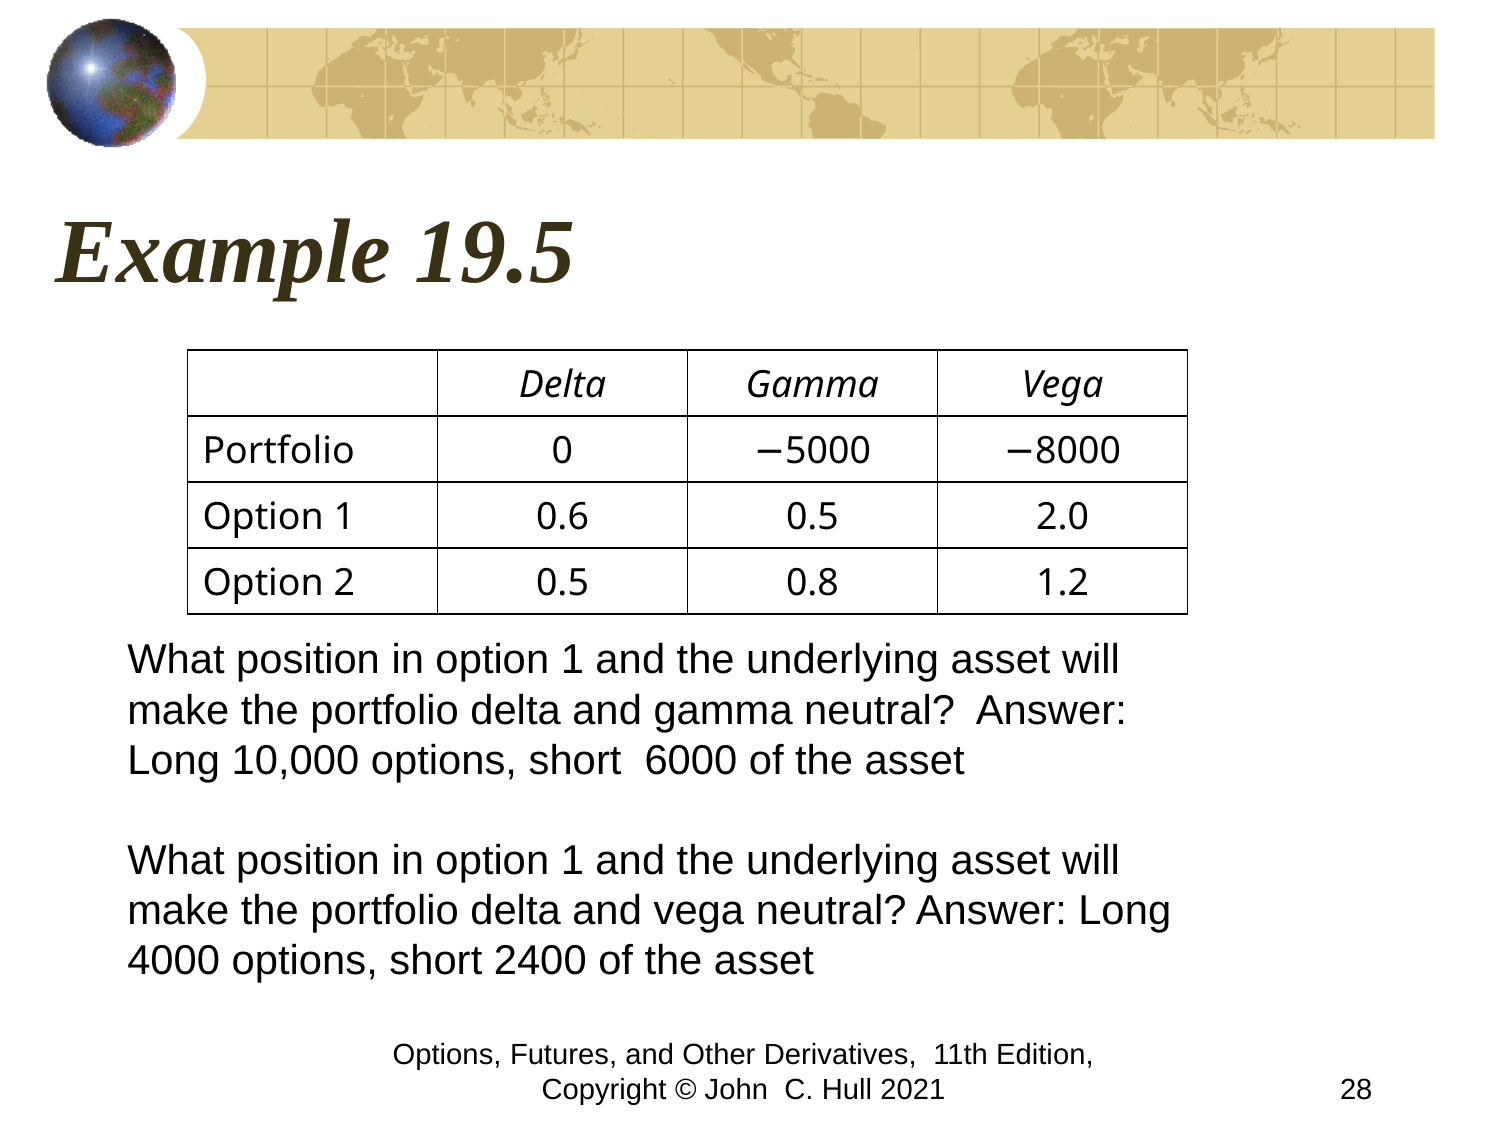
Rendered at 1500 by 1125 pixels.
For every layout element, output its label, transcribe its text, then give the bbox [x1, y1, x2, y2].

table_header Vega [938, 351, 1187, 415]
table_cell 0.6 [438, 483, 687, 547]
table_cell Option 1 [188, 483, 437, 547]
table_cell −8000 [938, 417, 1187, 481]
table_header Delta [438, 351, 687, 415]
table_cell 2.0 [938, 483, 1187, 547]
table_cell Option 2 [188, 549, 437, 613]
picture [42, 14, 190, 151]
table_cell Portfolio [188, 417, 437, 481]
table_header [188, 351, 437, 415]
footer Options, Futures, and Other Derivatives, 11th Edition, Copyright © John C. Hull 2021 [349, 1090, 1074, 1113]
table_header Gamma [688, 351, 937, 415]
table_cell 0.5 [438, 549, 687, 613]
slide_number 28 [1074, 1037, 1388, 1113]
table_cell 0 [438, 417, 687, 481]
text_box What position in option 1 and the underlying asset will make the portfolio delta and gamma neutral? Answer: Long 10,000 options, short 6000 of the asset What position in option 1 and the underlying asset will make the portfolio delta and vega neutral? Answer: Long 4000 options, short 2400 of the asset [112, 624, 1213, 1090]
title Example 19.5 [40, 152, 1316, 341]
table_cell −5000 [688, 417, 937, 481]
table_cell 0.8 [688, 549, 937, 613]
table_cell 0.5 [688, 483, 937, 547]
table_cell 1.2 [938, 549, 1187, 613]
